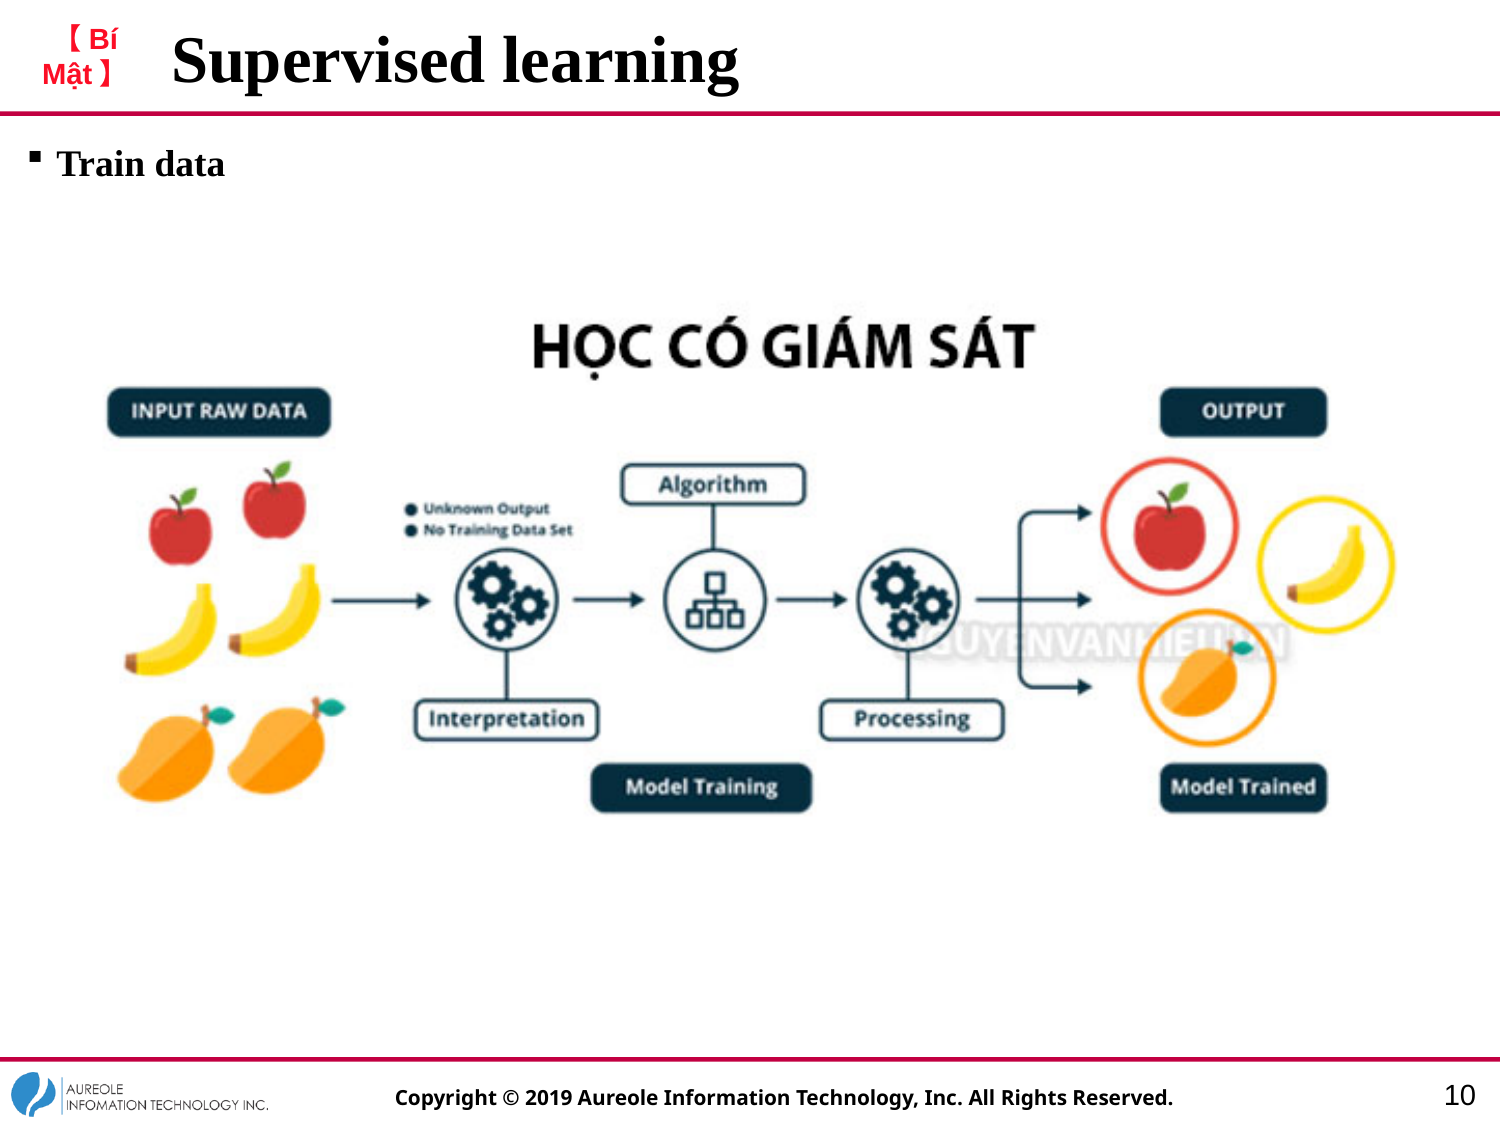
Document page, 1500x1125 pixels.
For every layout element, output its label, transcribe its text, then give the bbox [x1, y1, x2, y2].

list Train data [11, 137, 1489, 1025]
title Supervised learning [155, 9, 1486, 103]
picture [87, 219, 1414, 967]
picture [11, 1072, 268, 1117]
slide_number 9 [1399, 1068, 1492, 1117]
